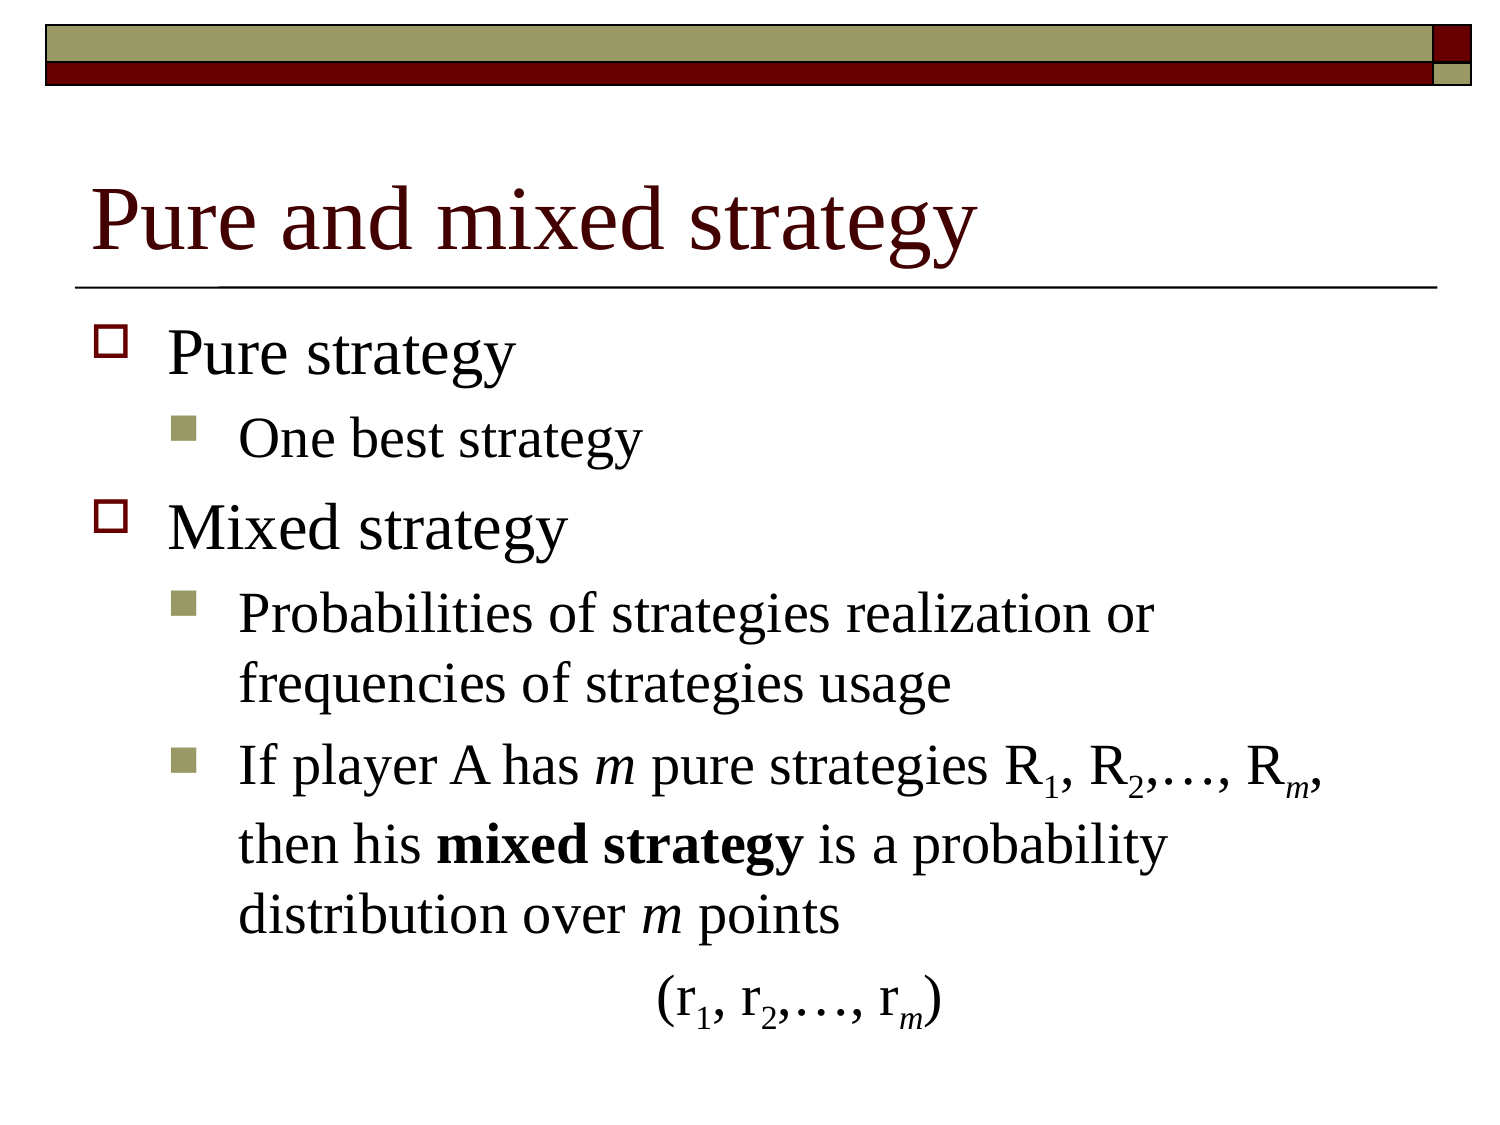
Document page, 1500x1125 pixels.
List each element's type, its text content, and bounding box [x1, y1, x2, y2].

title Pure and mixed strategy [74, 87, 1426, 276]
list Pure strategy One best strategy Mixed strategy Probabilities of strategies realization or frequencies of strategies usage If player A has m pure strategies R1, R2,…, Rm, then his mixed strategy is a probability distribution over m points (r1, r2,…, rm) [74, 299, 1448, 1059]
